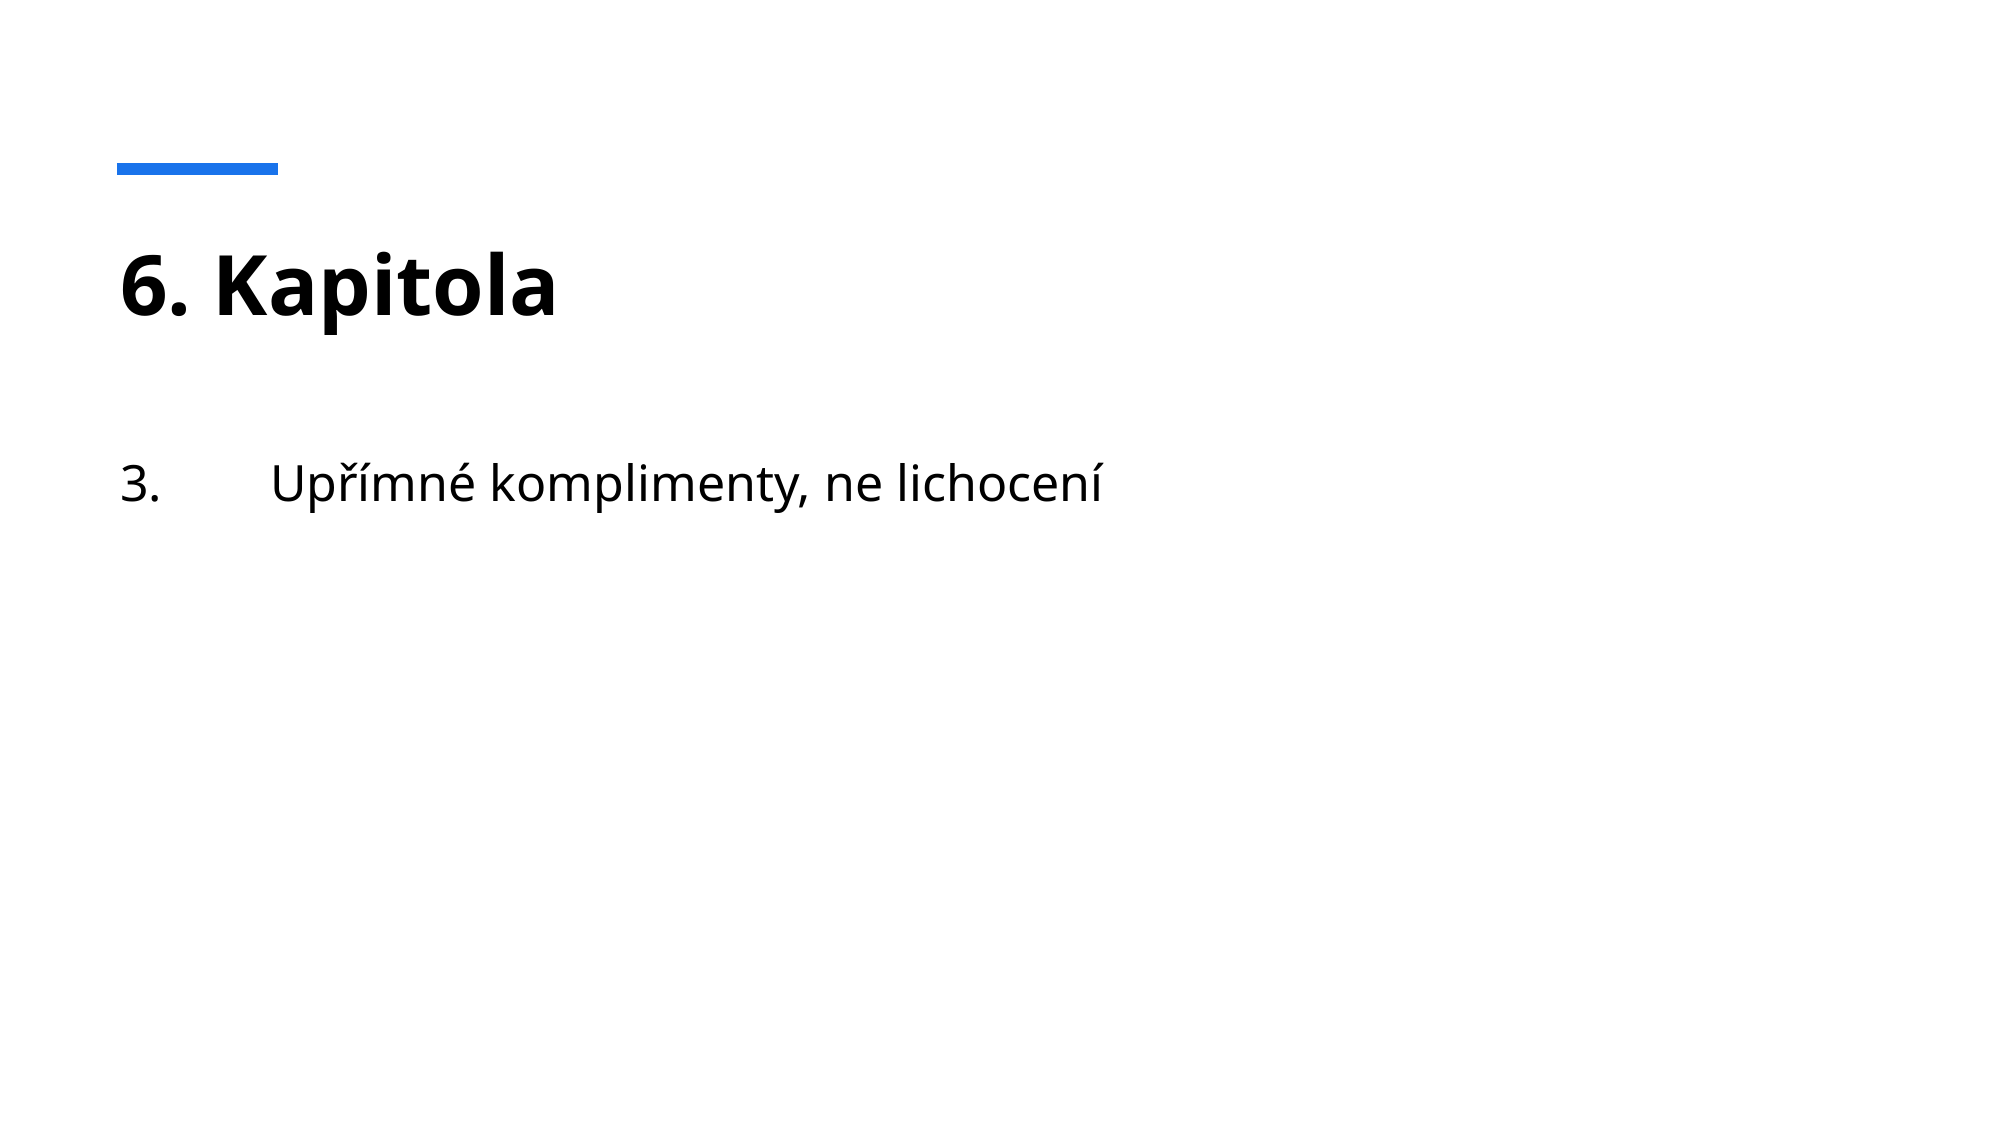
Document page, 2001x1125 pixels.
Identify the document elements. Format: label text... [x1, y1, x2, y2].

title 6. Kapitola [105, 224, 1892, 405]
list 3. Upřímné komplimenty, ne lichocení [105, 431, 1892, 1017]
